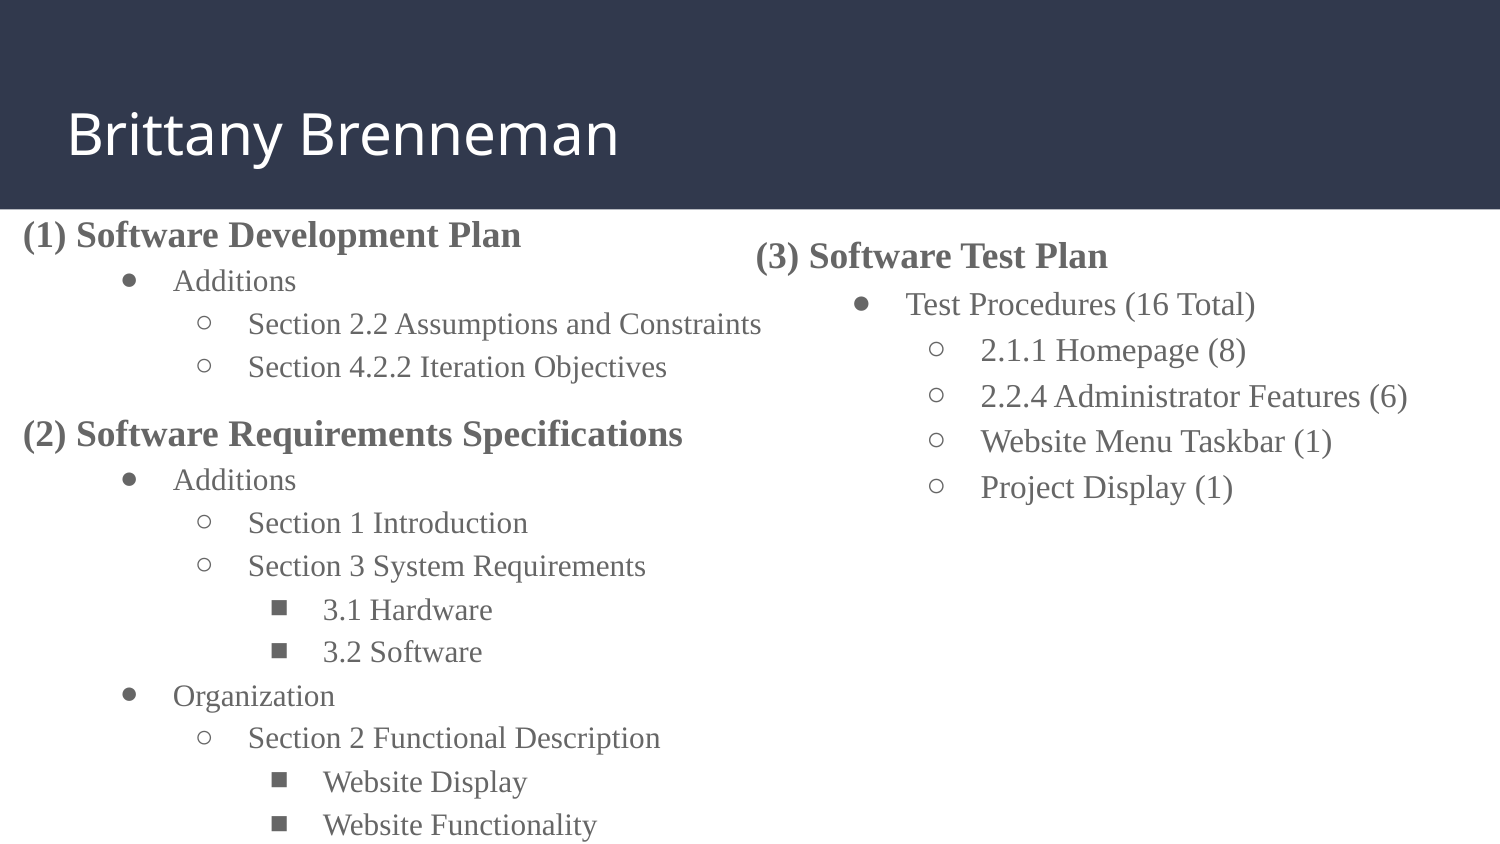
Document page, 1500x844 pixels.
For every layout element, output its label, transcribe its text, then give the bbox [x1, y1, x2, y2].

title Brittany Brenneman [51, 82, 1449, 185]
list (1) Software Development Plan Additions Section 2.2 Assumptions and Constraints Section 4.2.2 Iteration Objectives (2) Software Requirements Specifications Additions Section 1 Introduction Section 3 System Requirements 3.1 Hardware 3.2 Software Organization Section 2 Functional Description Website Display Website Functionality [7, 194, 803, 823]
list (3) Software Test Plan Test Procedures (16 Total) 2.1.1 Homepage (8) 2.2.4 Administrator Features (6) Website Menu Taskbar (1) Project Display (1) [740, 216, 1471, 801]
